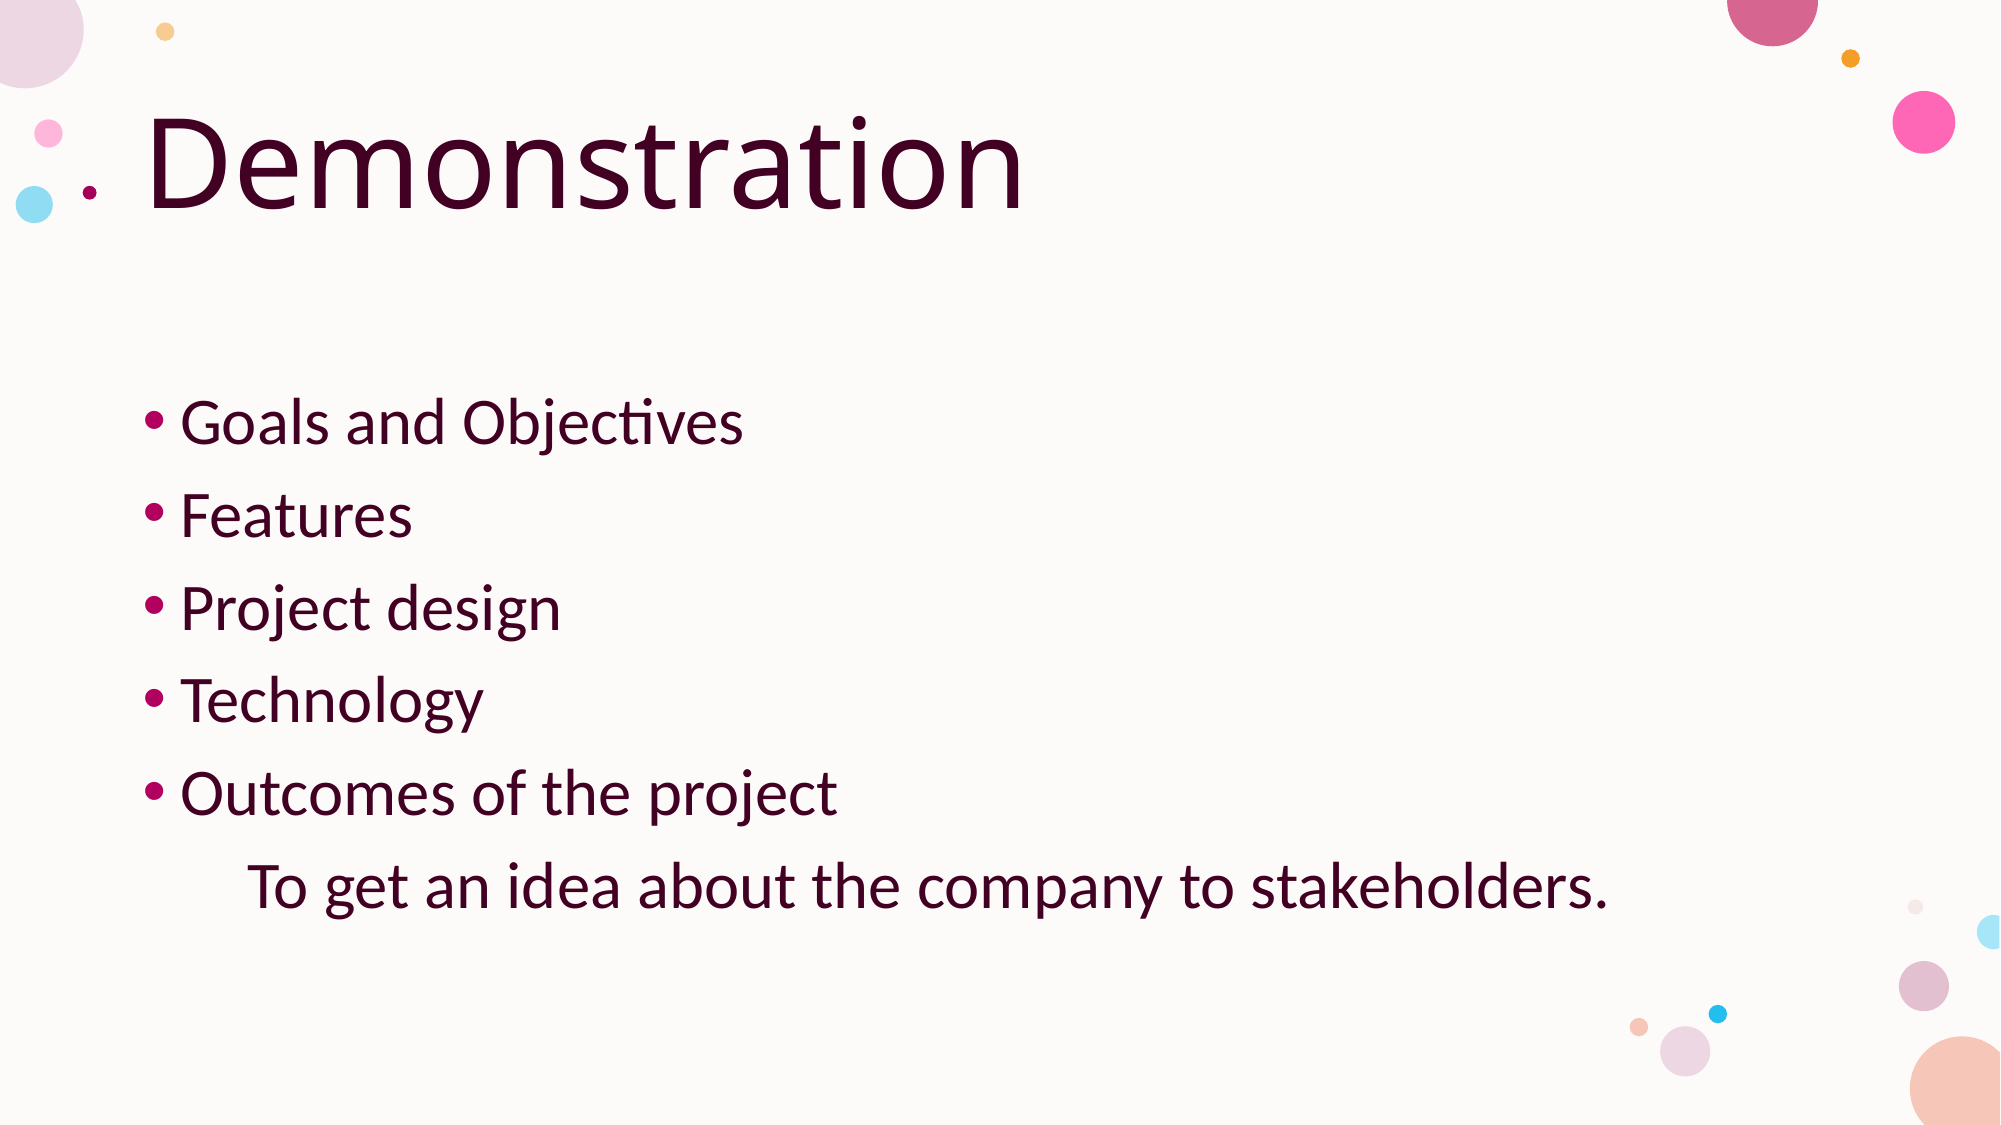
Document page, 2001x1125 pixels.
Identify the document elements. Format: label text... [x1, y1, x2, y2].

title Demonstration [127, 59, 1877, 278]
list Goals and Objectives Features Project design Technology Outcomes of the project To get an idea about the company to stakeholders. [127, 379, 1877, 1014]
